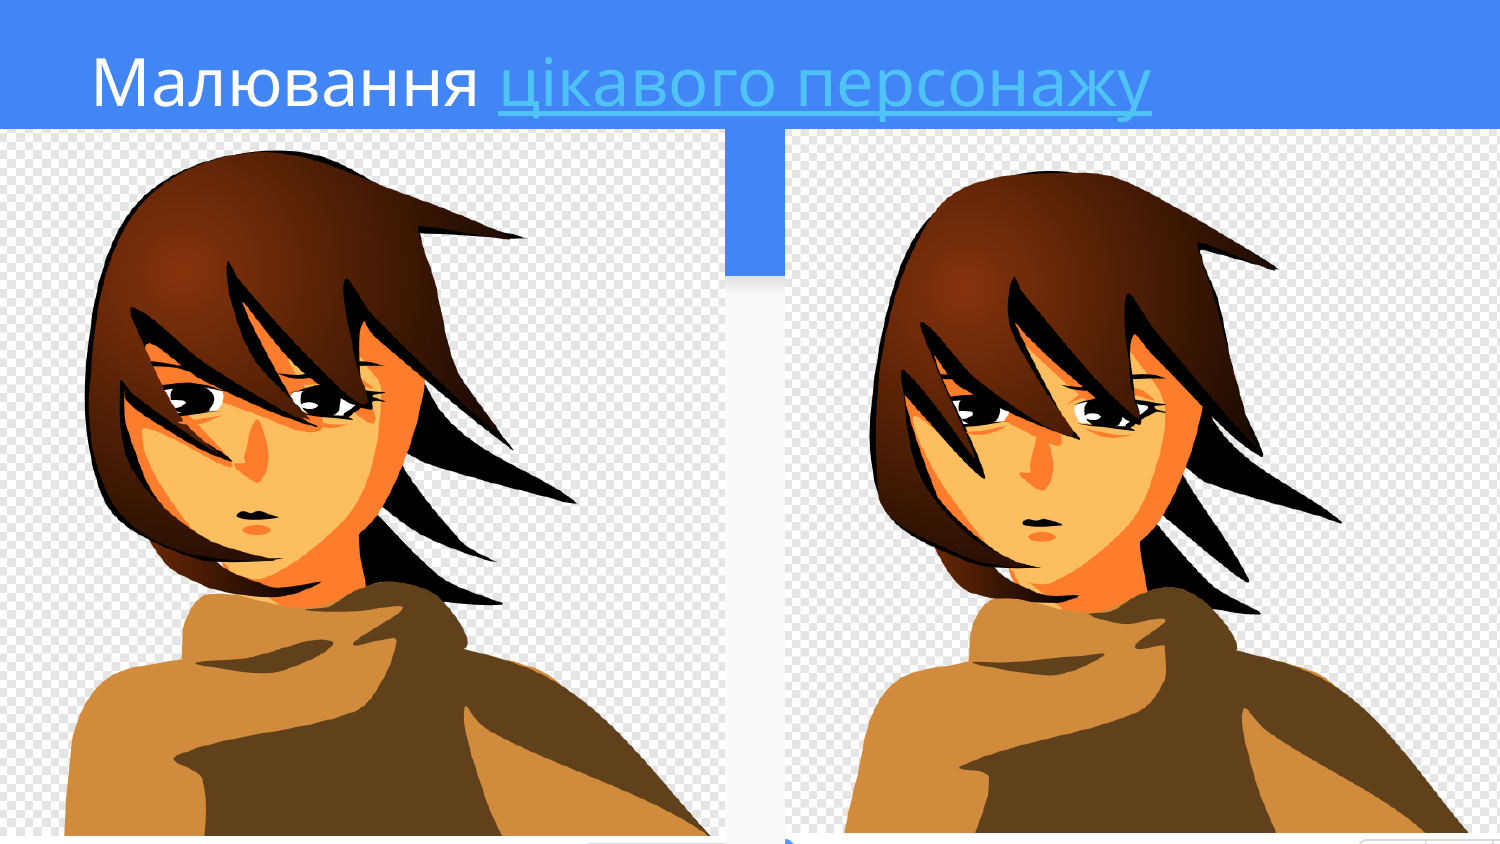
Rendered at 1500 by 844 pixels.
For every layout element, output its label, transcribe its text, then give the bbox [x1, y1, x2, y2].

title Малювання цікавого персонажу [75, 19, 1425, 146]
picture [0, 129, 725, 844]
picture [785, 129, 1500, 844]
